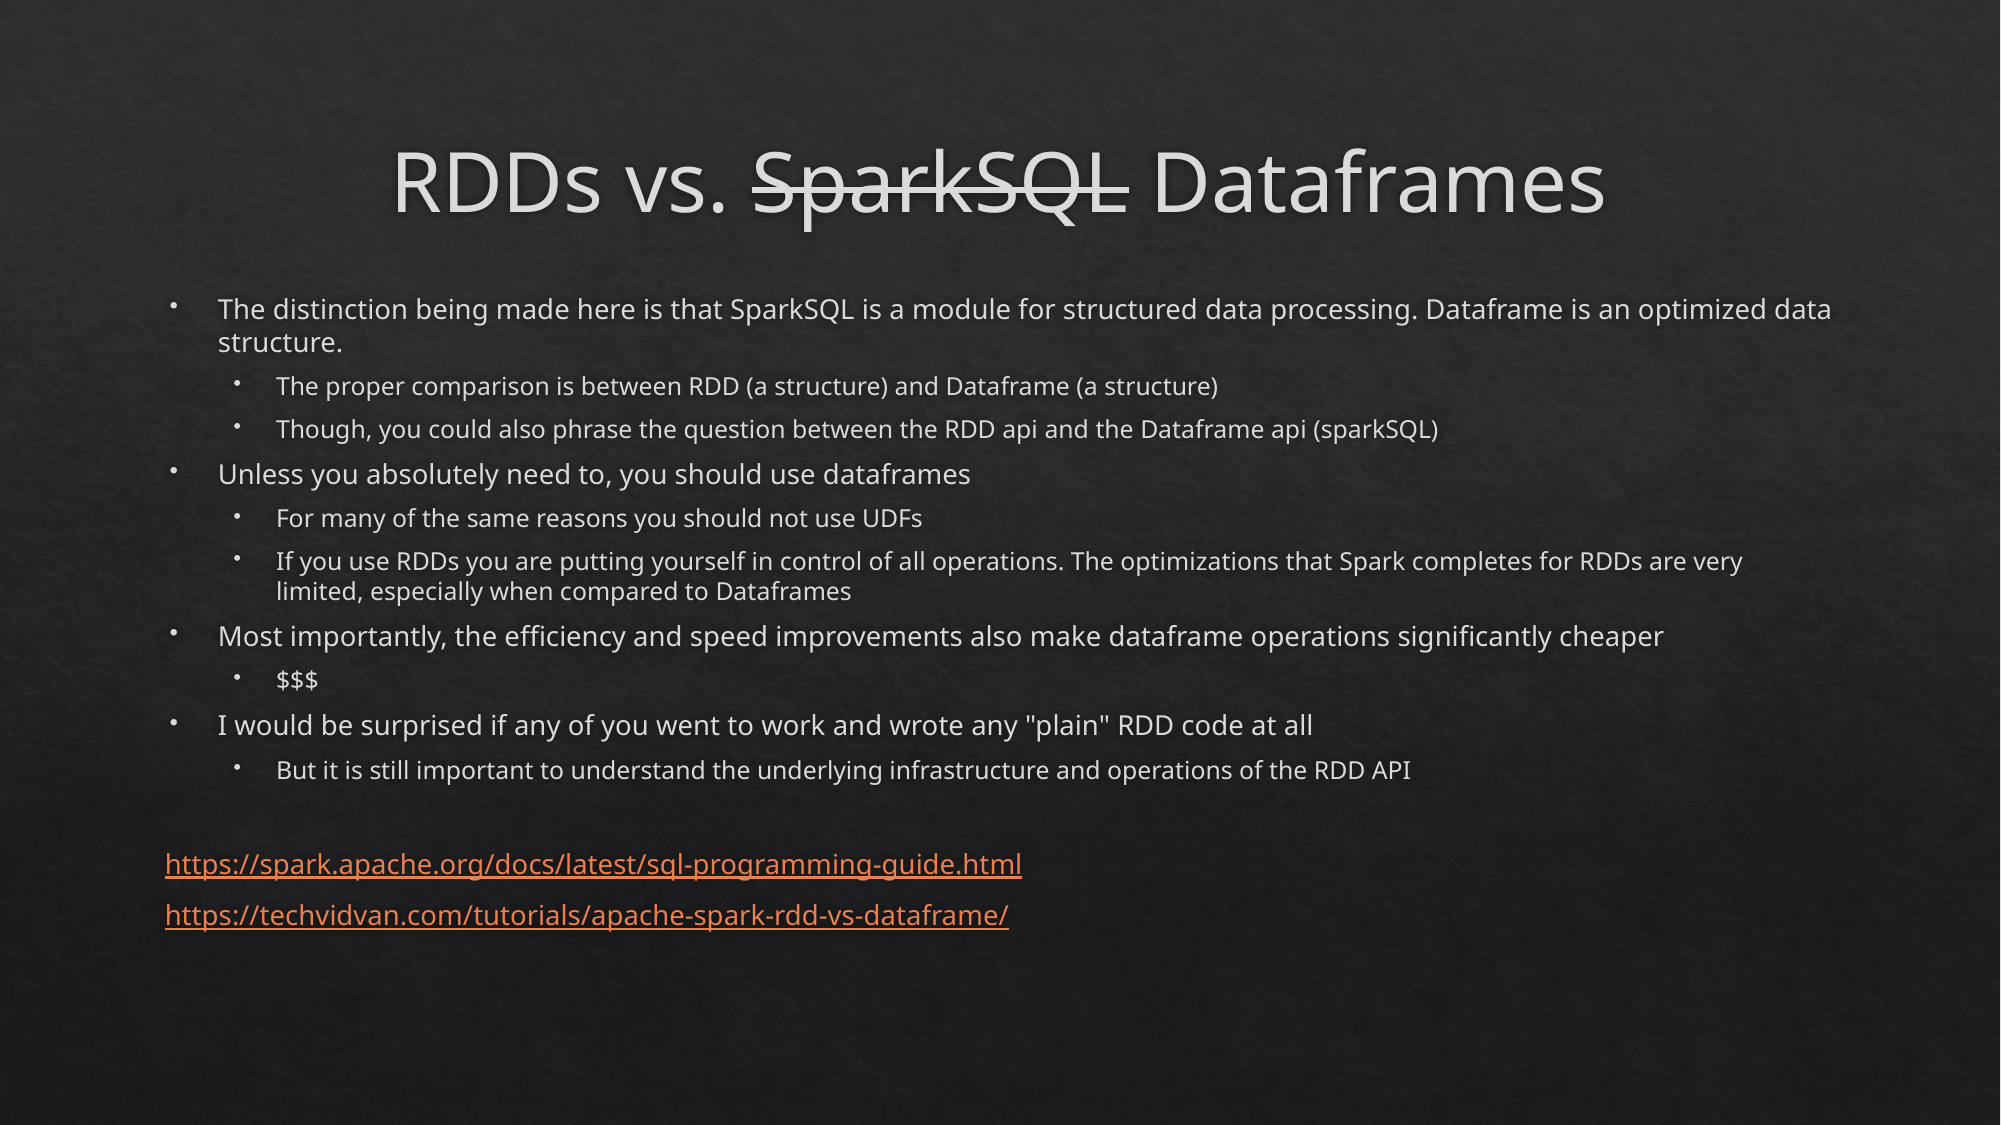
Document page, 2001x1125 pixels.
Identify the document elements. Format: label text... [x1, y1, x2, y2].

title RDDs vs. SparkSQL Dataframes [149, 99, 1849, 260]
list The distinction being made here is that SparkSQL is a module for structured data processing. Dataframe is an optimized data structure. The proper comparison is between RDD (a structure) and Dataframe (a structure) Though, you could also phrase the question between the RDD api and the Dataframe api (sparkSQL) Unless you absolutely need to, you should use dataframes For many of the same reasons you should not use UDFs If you use RDDs you are putting yourself in control of all operations. The optimizations that Spark completes for RDDs are very limited, especially when compared to Dataframes Most importantly, the efficiency and speed improvements also make dataframe operations significantly cheaper $$$ I would be surprised if any of you went to work and wrote any "plain" RDD code at all But it is still important to understand the underlying infrastructure and operations of the RDD API https://spark.apache.org/docs/latest/sql-programming-guide.html https://techvidvan.com/tutorials/apache-spark-rdd-vs-dataframe/ [149, 284, 1849, 950]
